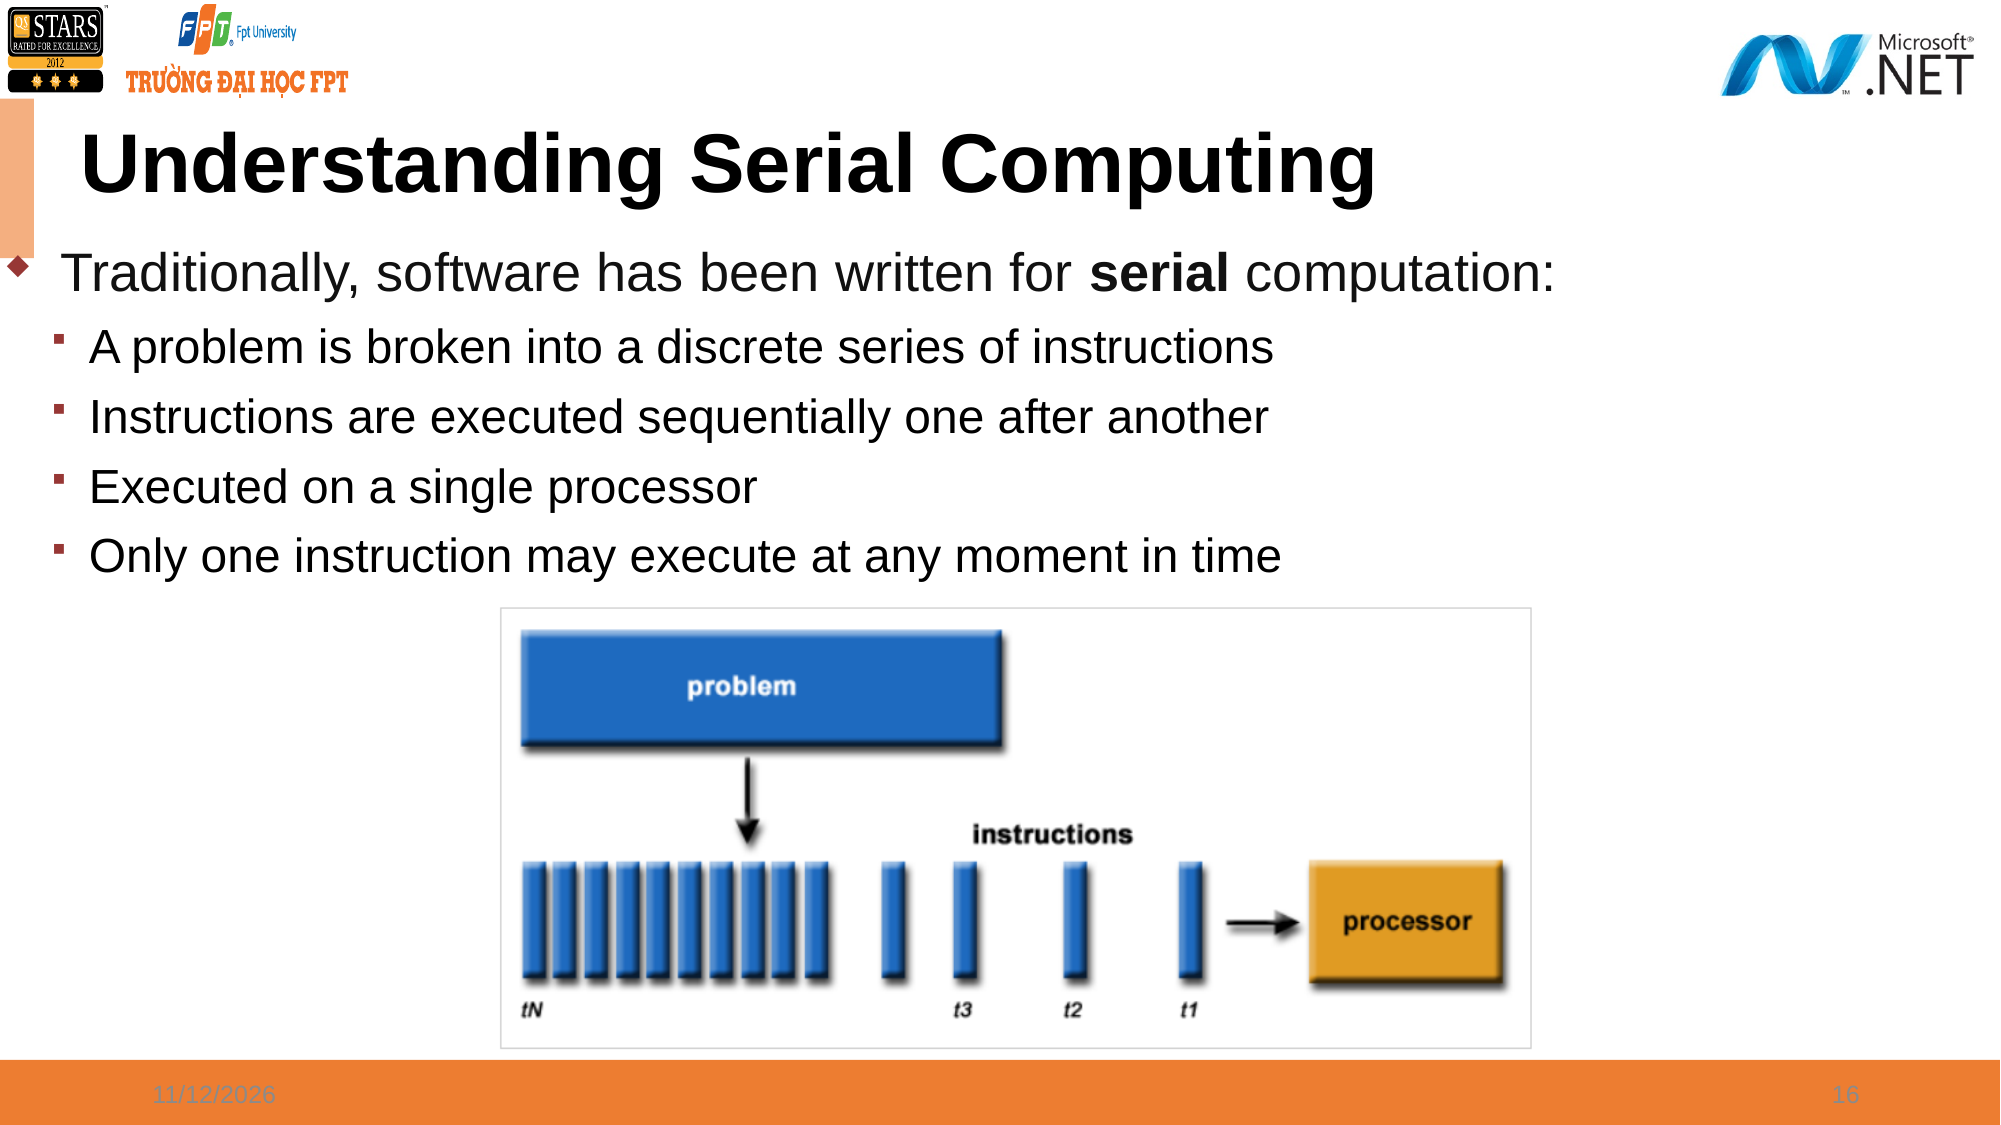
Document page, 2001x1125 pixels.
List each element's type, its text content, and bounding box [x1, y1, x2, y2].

picture [488, 598, 1536, 1056]
text_box Traditionally, software has been written for serial computation: A problem is broken into a discrete series of instructions Instructions are executed sequentially one after another Executed on a single processor Only one instruction may execute at any moment in time [0, 230, 1942, 590]
picture [1685, 0, 2001, 129]
slide_number 16 [1424, 1063, 1875, 1123]
title Understanding Serial Computing [65, 118, 1952, 213]
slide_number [137, 1063, 588, 1123]
